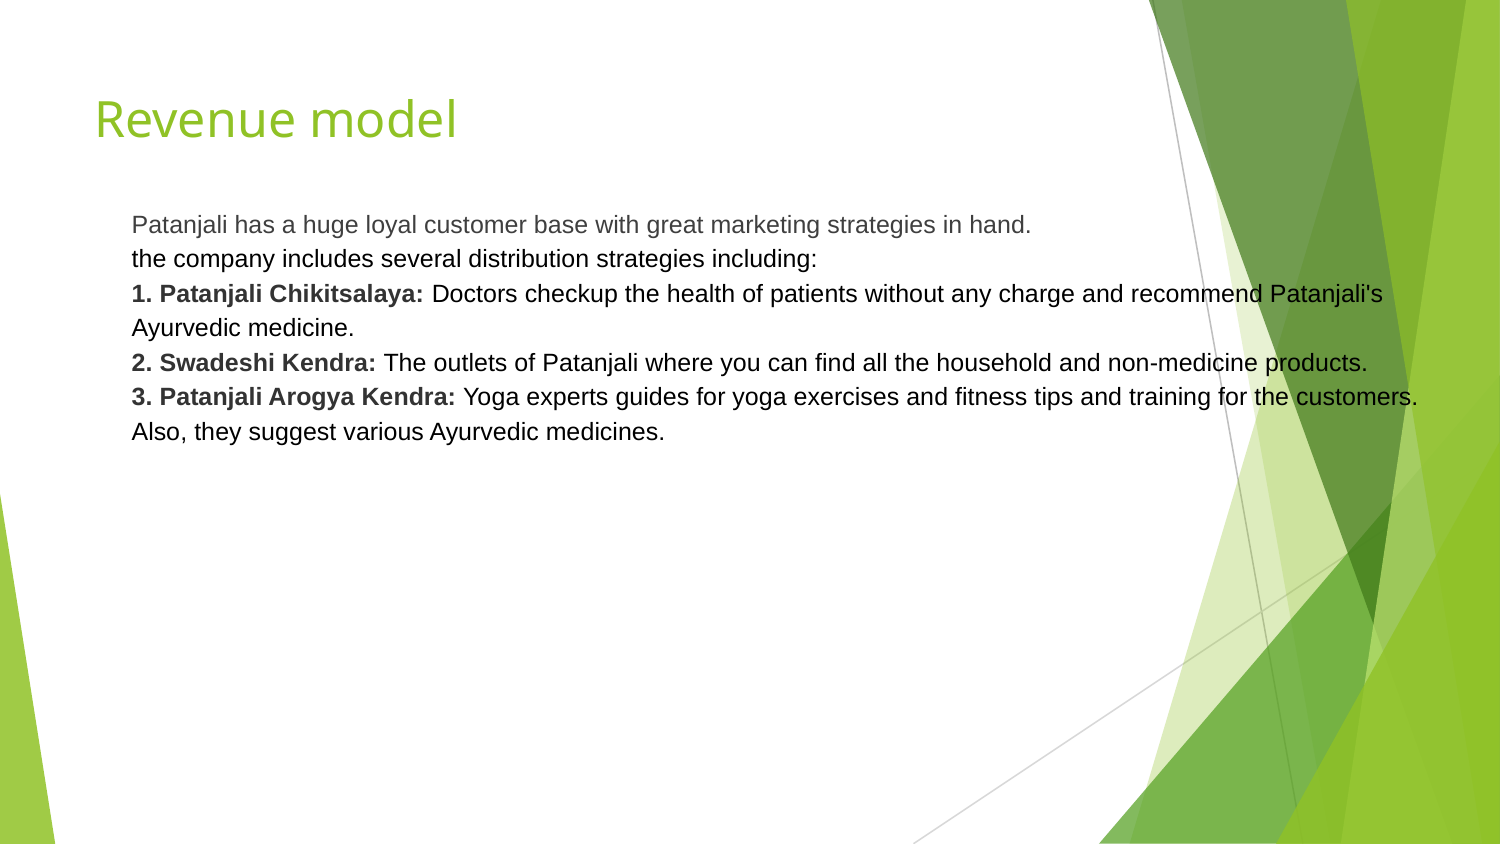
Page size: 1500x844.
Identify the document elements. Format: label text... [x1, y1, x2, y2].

list Patanjali has a huge loyal customer base with great marketing strategies in hand. the company includes several distribution strategies including: 1. Patanjali Chikitsalaya: Doctors checkup the health of patients without any charge and recommend Patanjali's Ayurvedic medicine. 2. Swadeshi Kendra: The outlets of Patanjali where you can find all the household and non-medicine products. 3. Patanjali Arogya Kendra: Yoga experts guides for yoga exercises and fitness tips and training for the customers. Also, they suggest various Ayurvedic medicines. [79, 189, 1449, 487]
title Revenue model [79, 72, 557, 167]
